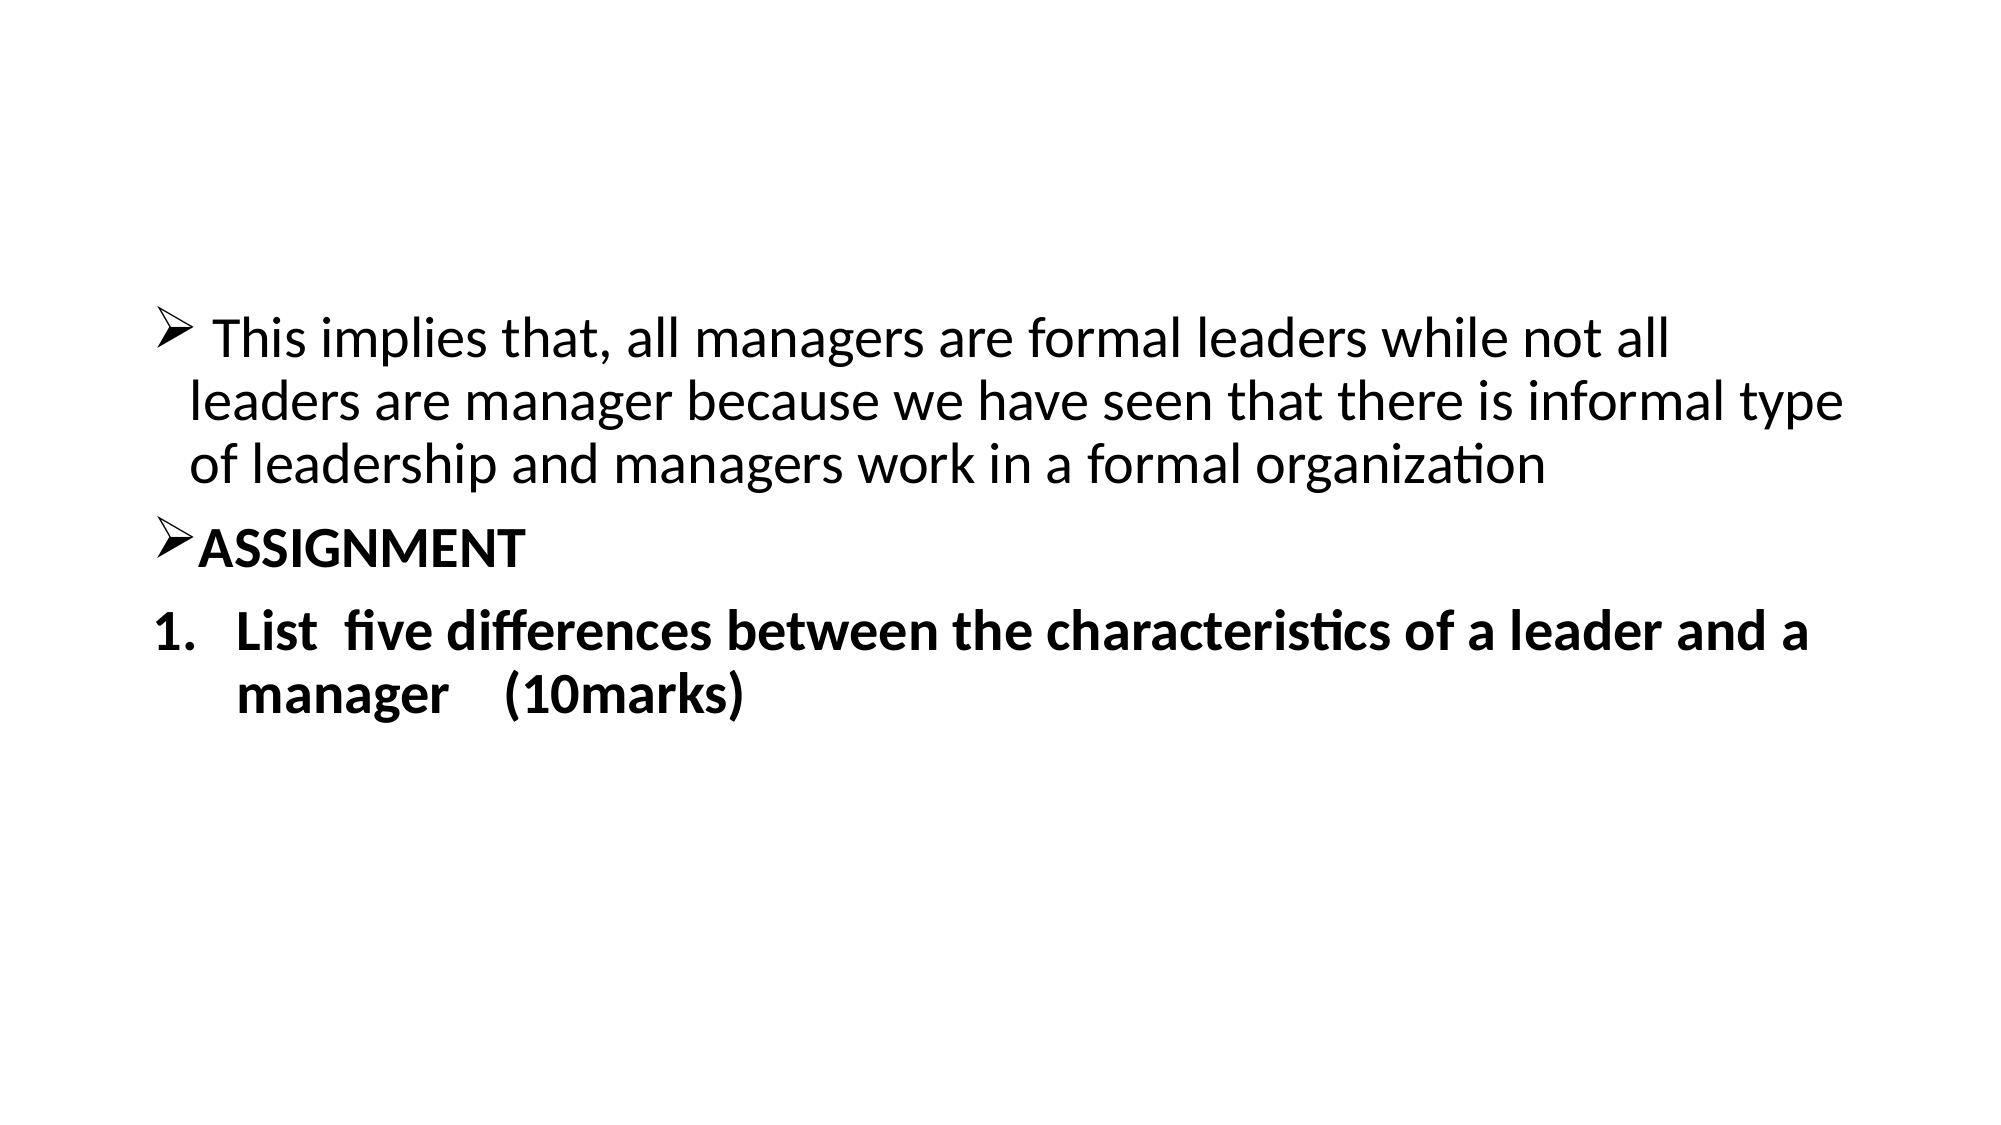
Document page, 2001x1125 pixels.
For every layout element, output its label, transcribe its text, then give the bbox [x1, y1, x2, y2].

list This implies that, all managers are formal leaders while not all leaders are manager because we have seen that there is informal type of leadership and managers work in a formal organization ASSIGNMENT List five differences between the characteristics of a leader and a manager (10marks) [137, 299, 1863, 1014]
